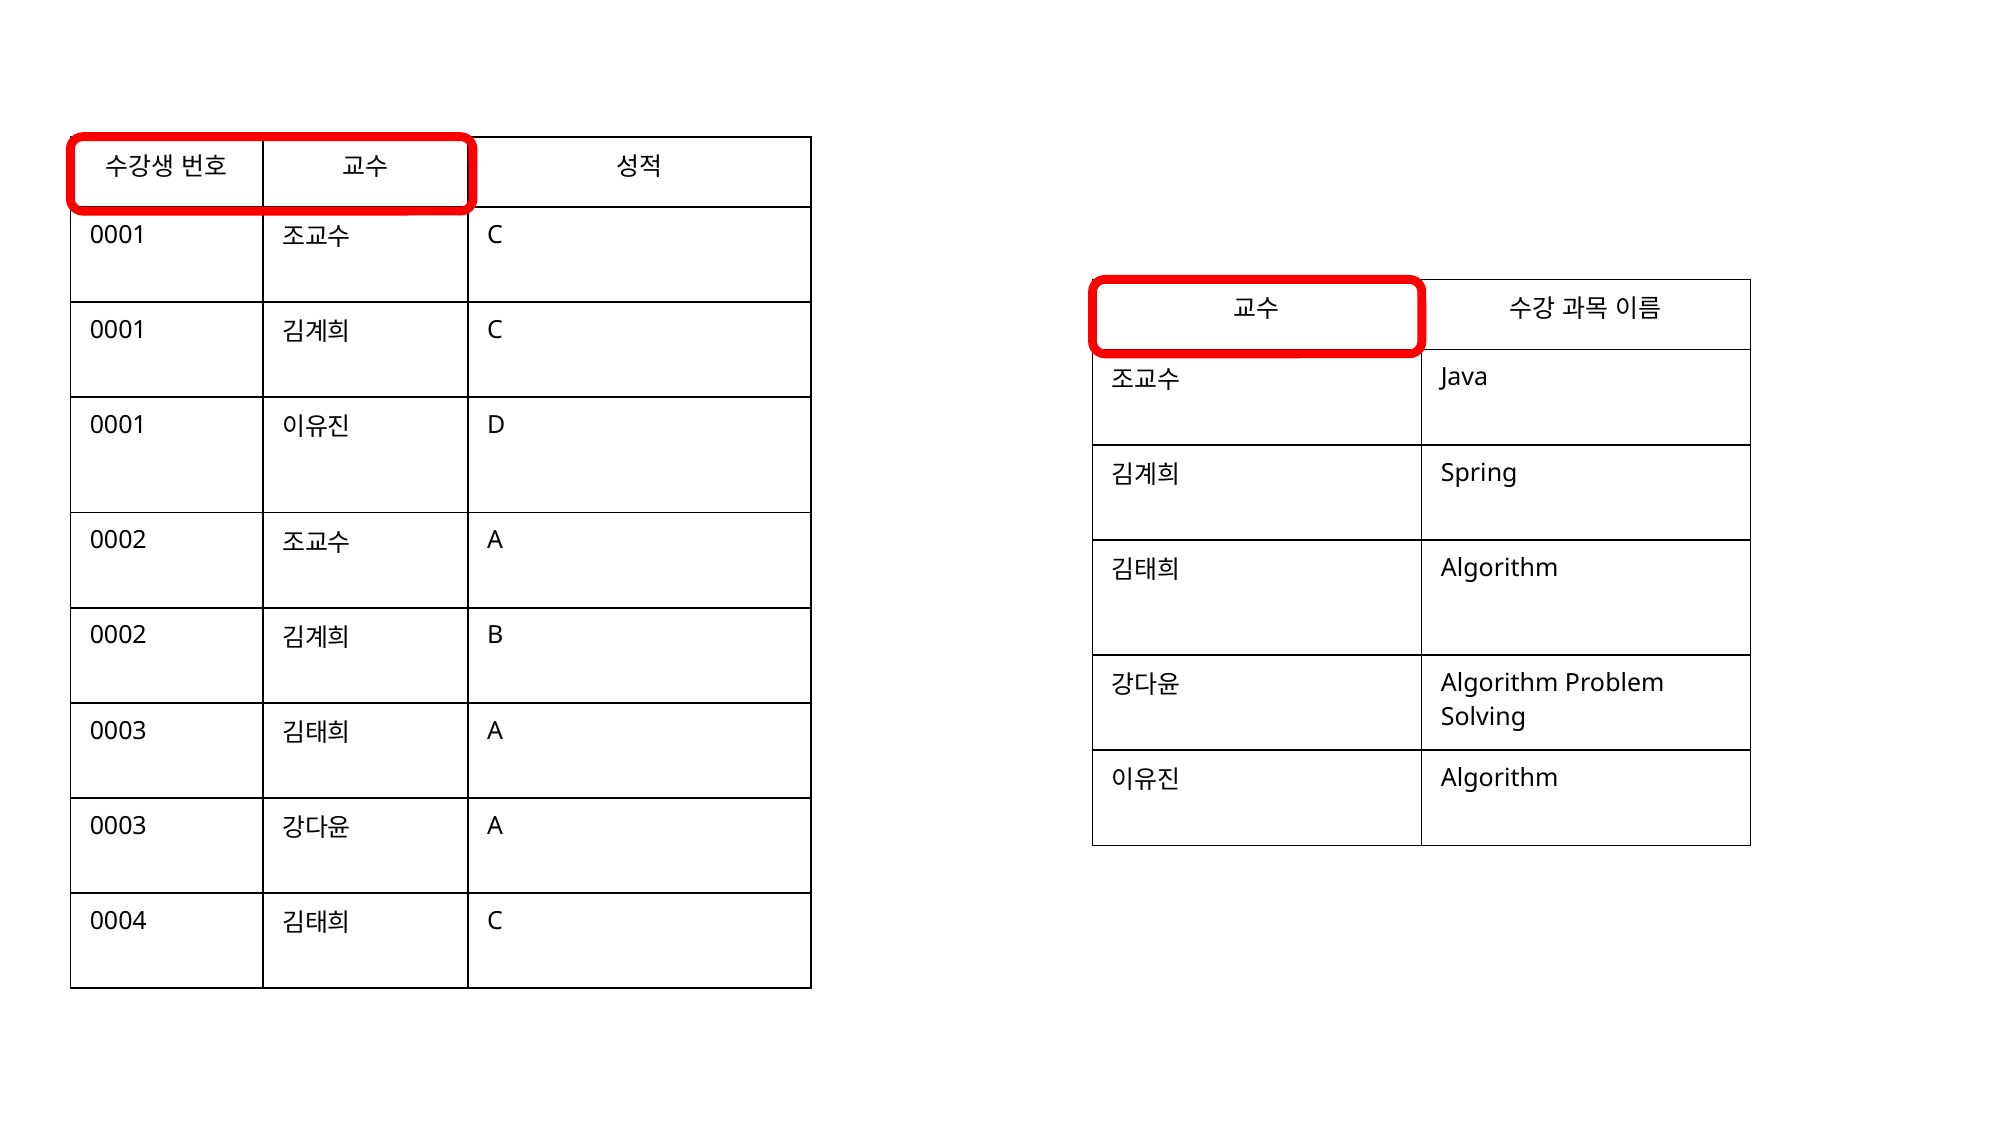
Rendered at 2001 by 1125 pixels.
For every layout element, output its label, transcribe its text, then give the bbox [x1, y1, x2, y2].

table_cell D [469, 398, 810, 512]
text_box [1091, 278, 1423, 355]
table_cell 김태희 [264, 894, 467, 987]
table_cell 김계희 [1093, 446, 1421, 539]
table_cell 이유진 [264, 398, 467, 512]
table_cell Java [1422, 350, 1750, 444]
table_cell 0001 [71, 303, 262, 396]
table_header 수강 과목 이름 [1422, 280, 1750, 349]
table_cell B [469, 609, 810, 702]
table_cell 0001 [71, 208, 262, 301]
table_cell 0004 [71, 894, 262, 987]
table_cell 0003 [71, 704, 262, 797]
table_cell C [469, 894, 810, 987]
table_cell 강다윤 [264, 799, 467, 892]
table_cell C [469, 303, 810, 396]
table_cell 김계희 [264, 303, 467, 396]
table_cell Spring [1422, 446, 1750, 539]
table_cell 0003 [71, 799, 262, 892]
table_cell 이유진 [1093, 751, 1421, 845]
text_box [69, 135, 475, 213]
table_cell 0002 [71, 513, 262, 607]
table_cell 김계희 [264, 609, 467, 702]
table_cell 조교수 [1093, 350, 1421, 444]
table_cell 강다윤 [1093, 656, 1421, 749]
table_cell 김태희 [1093, 541, 1421, 654]
table_cell 0002 [71, 609, 262, 702]
table_cell 조교수 [264, 513, 467, 607]
table_cell A [469, 704, 810, 797]
table_cell 0001 [71, 398, 262, 512]
table_cell A [469, 513, 810, 607]
table_cell 조교수 [264, 211, 467, 301]
table_cell A [469, 799, 810, 892]
table_cell Algorithm [1422, 751, 1750, 845]
table_cell 김태희 [264, 704, 467, 797]
table_cell C [469, 208, 810, 301]
table_cell Algorithm Problem Solving [1422, 656, 1750, 749]
table_cell Algorithm [1422, 541, 1750, 654]
table_header 성적 [470, 138, 810, 206]
